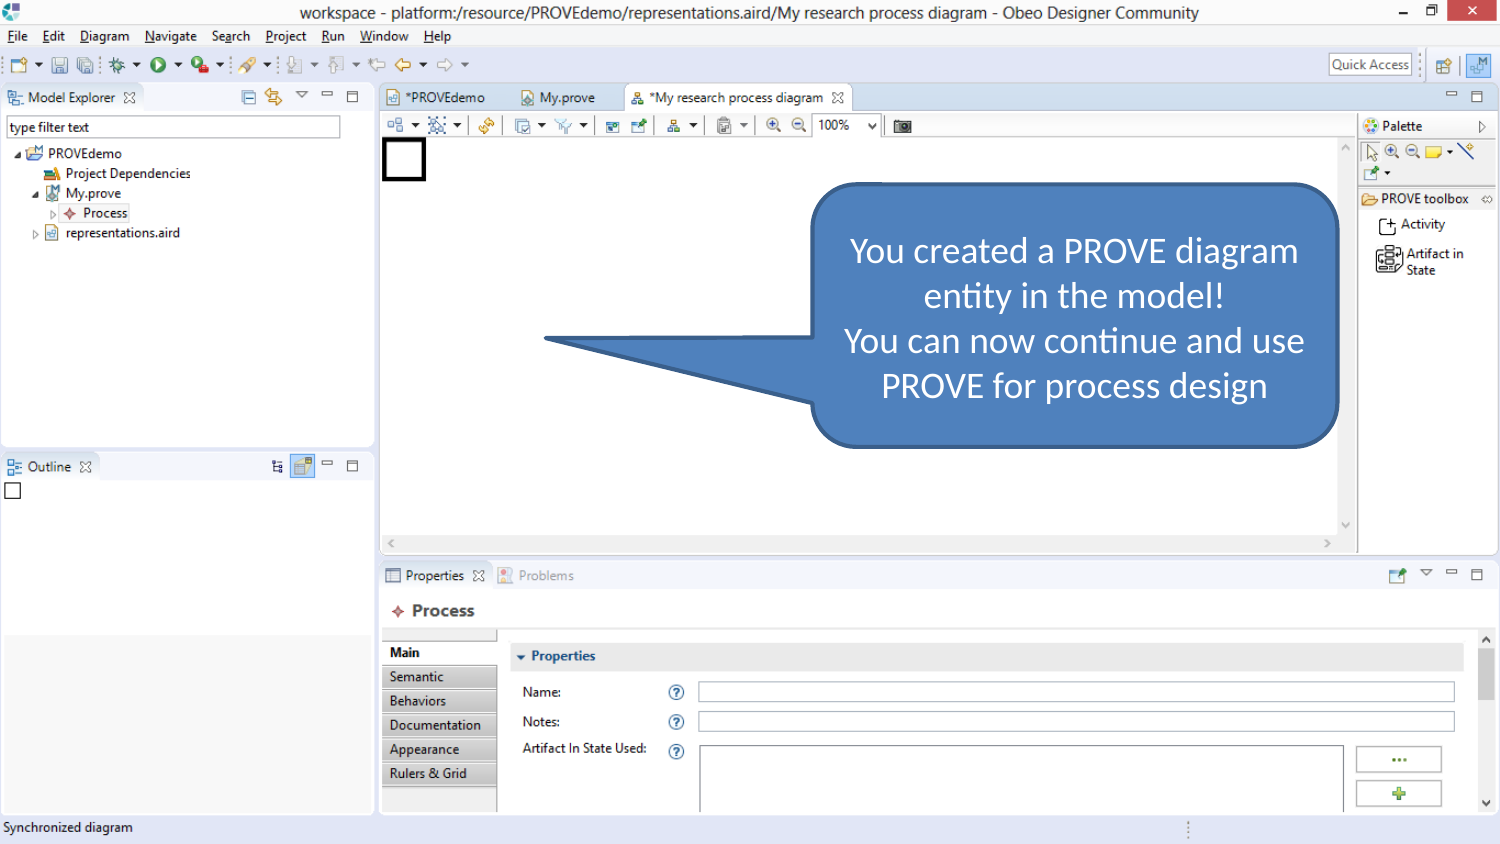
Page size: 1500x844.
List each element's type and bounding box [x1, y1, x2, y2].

list [0, 0, 1500, 844]
